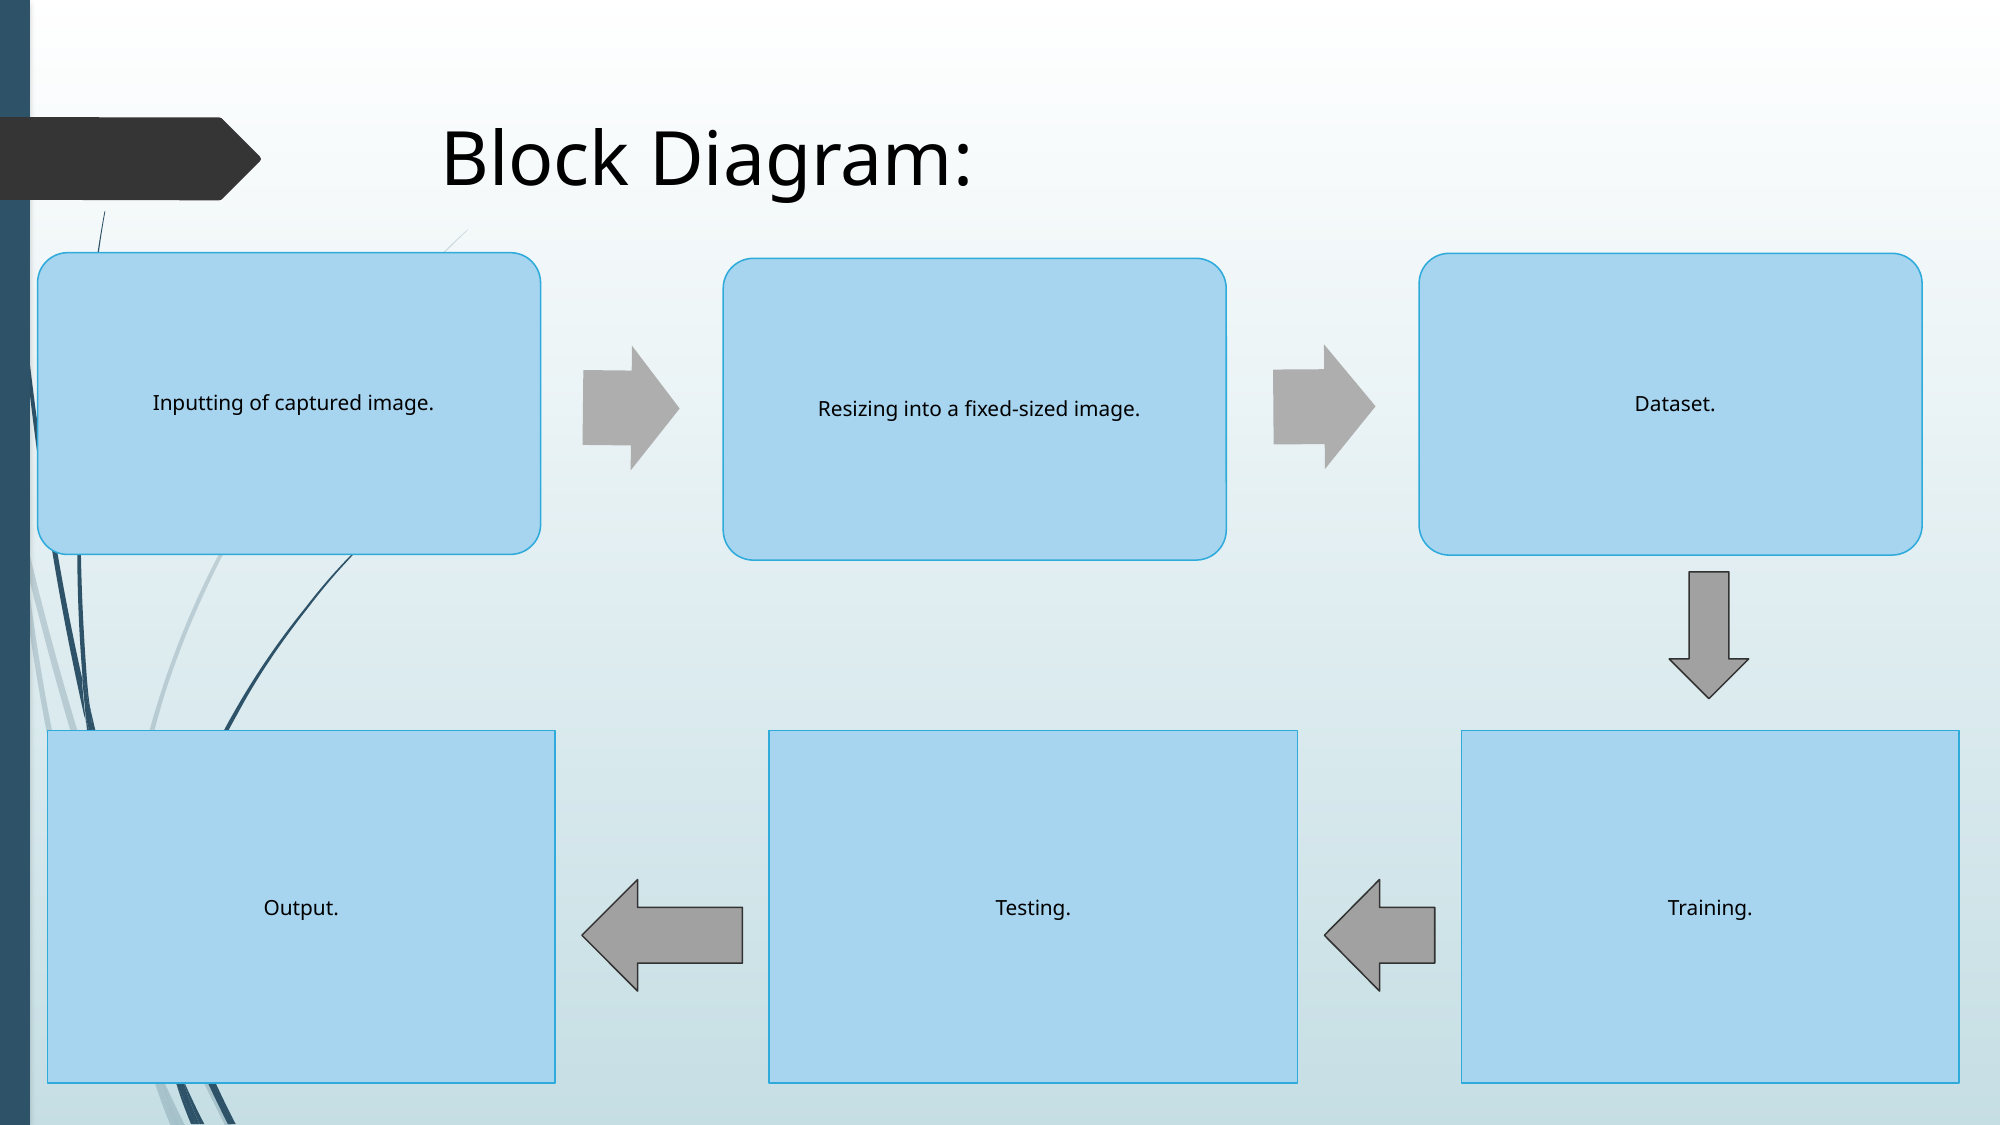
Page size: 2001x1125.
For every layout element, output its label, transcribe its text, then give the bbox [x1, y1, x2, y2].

title Block Diagram: [425, 102, 1888, 208]
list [37, 208, 1953, 1106]
